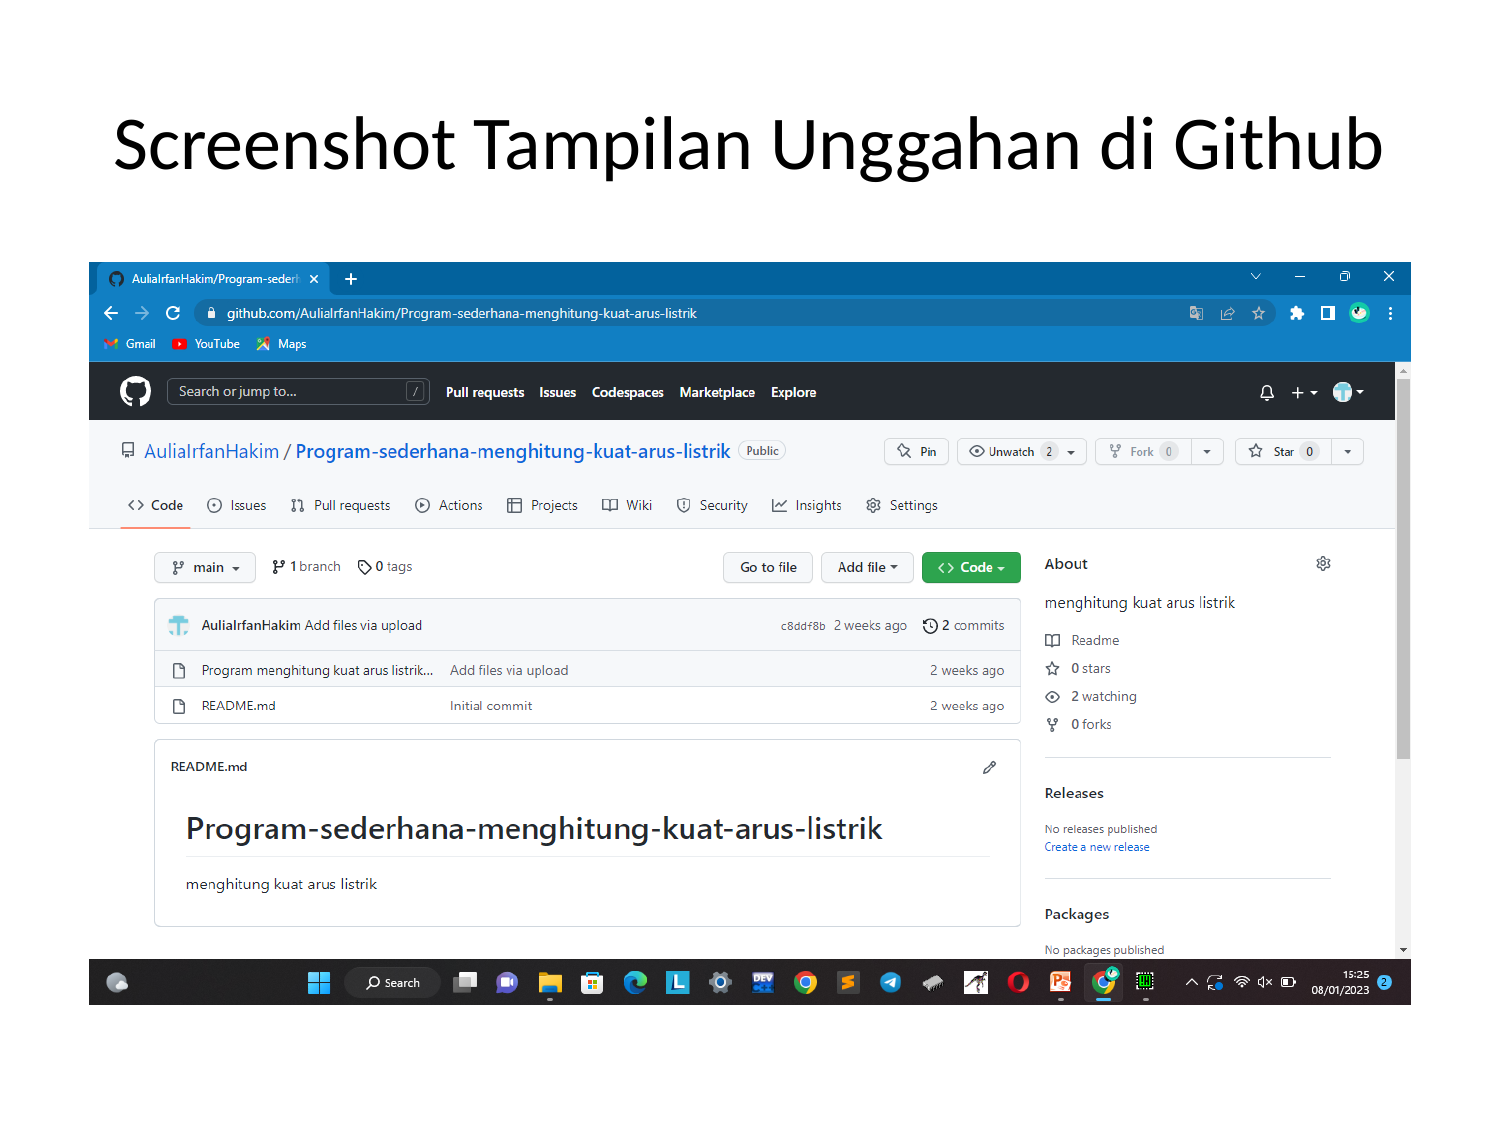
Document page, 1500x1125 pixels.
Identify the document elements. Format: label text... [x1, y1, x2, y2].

title Screenshot Tampilan Unggahan di Github [75, 45, 1425, 233]
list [89, 262, 1411, 1006]
